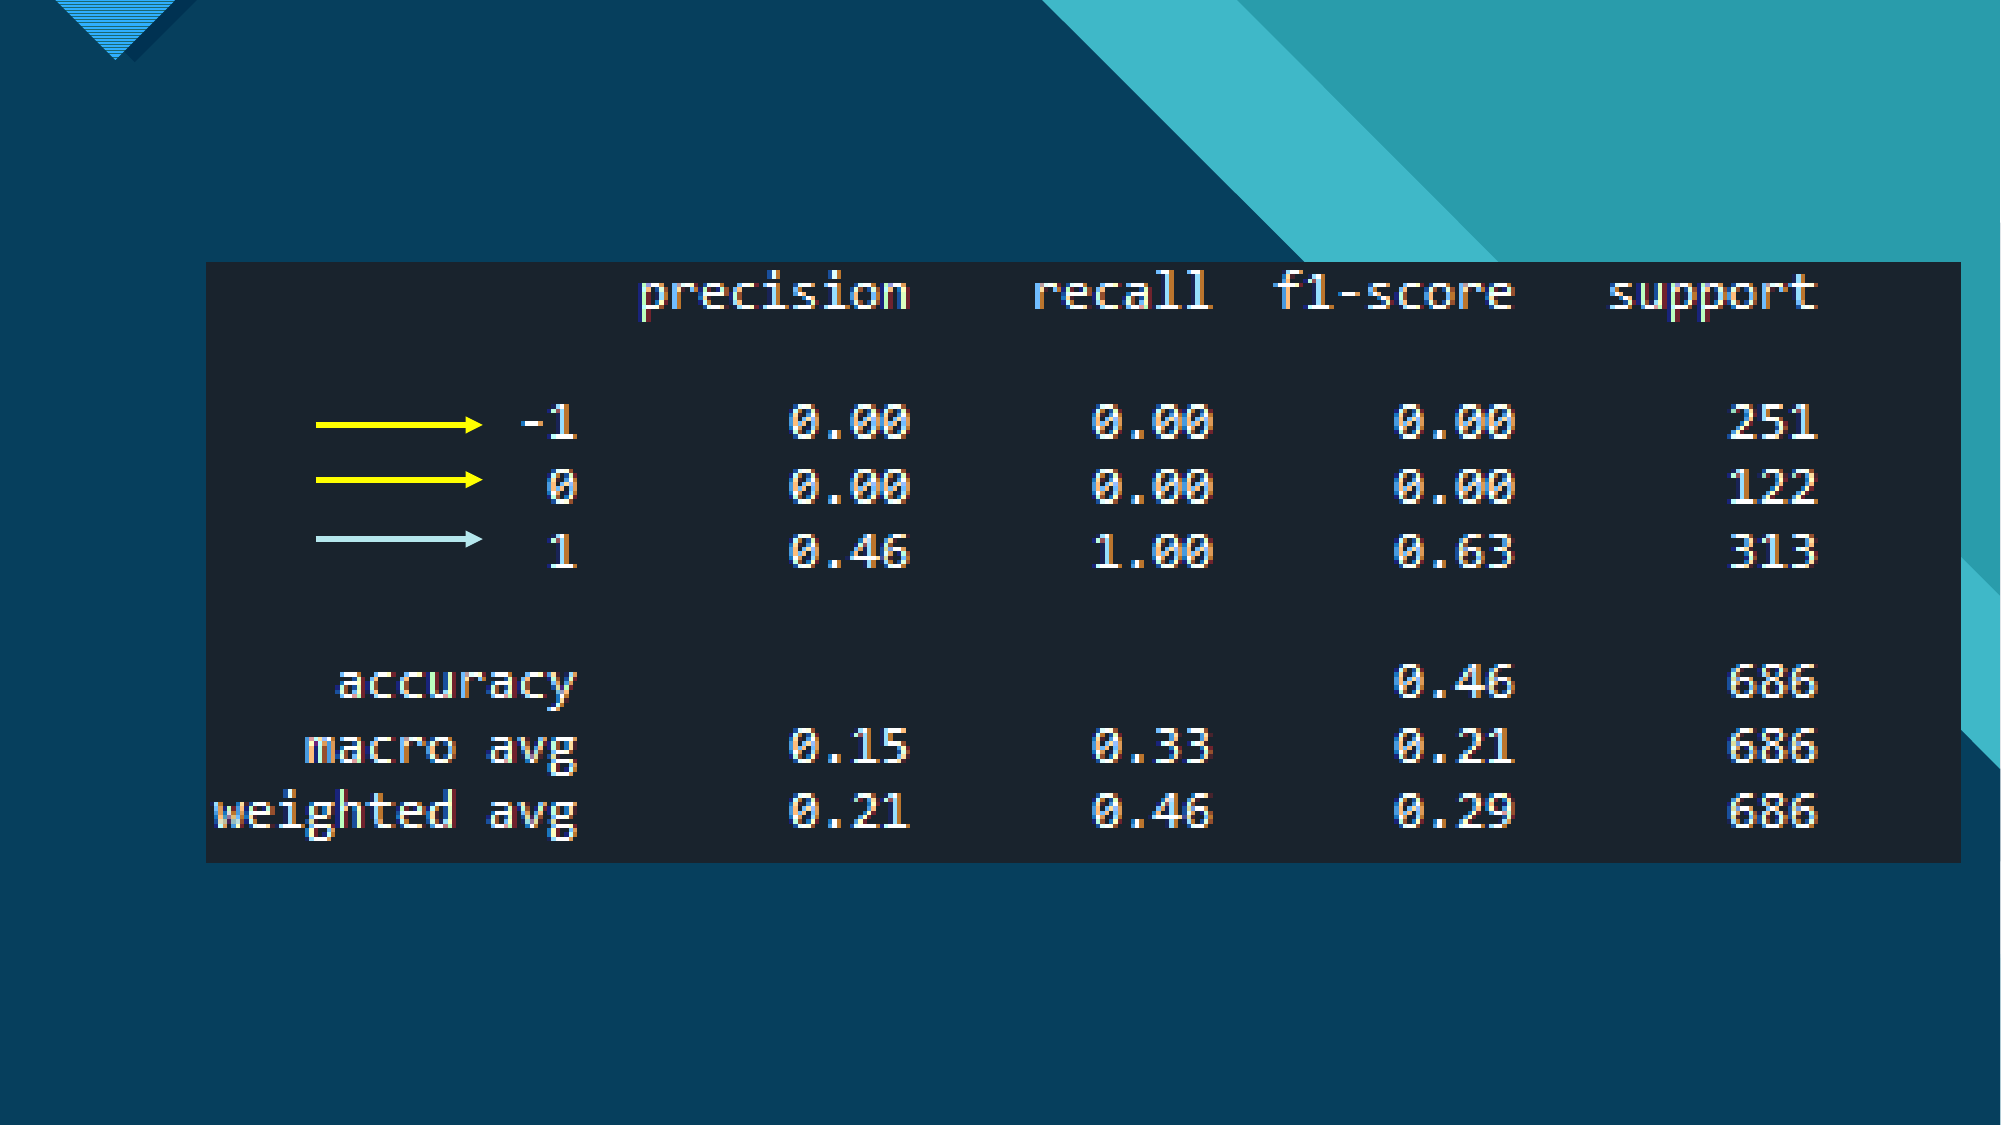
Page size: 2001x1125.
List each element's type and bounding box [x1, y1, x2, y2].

picture [207, 261, 1962, 862]
